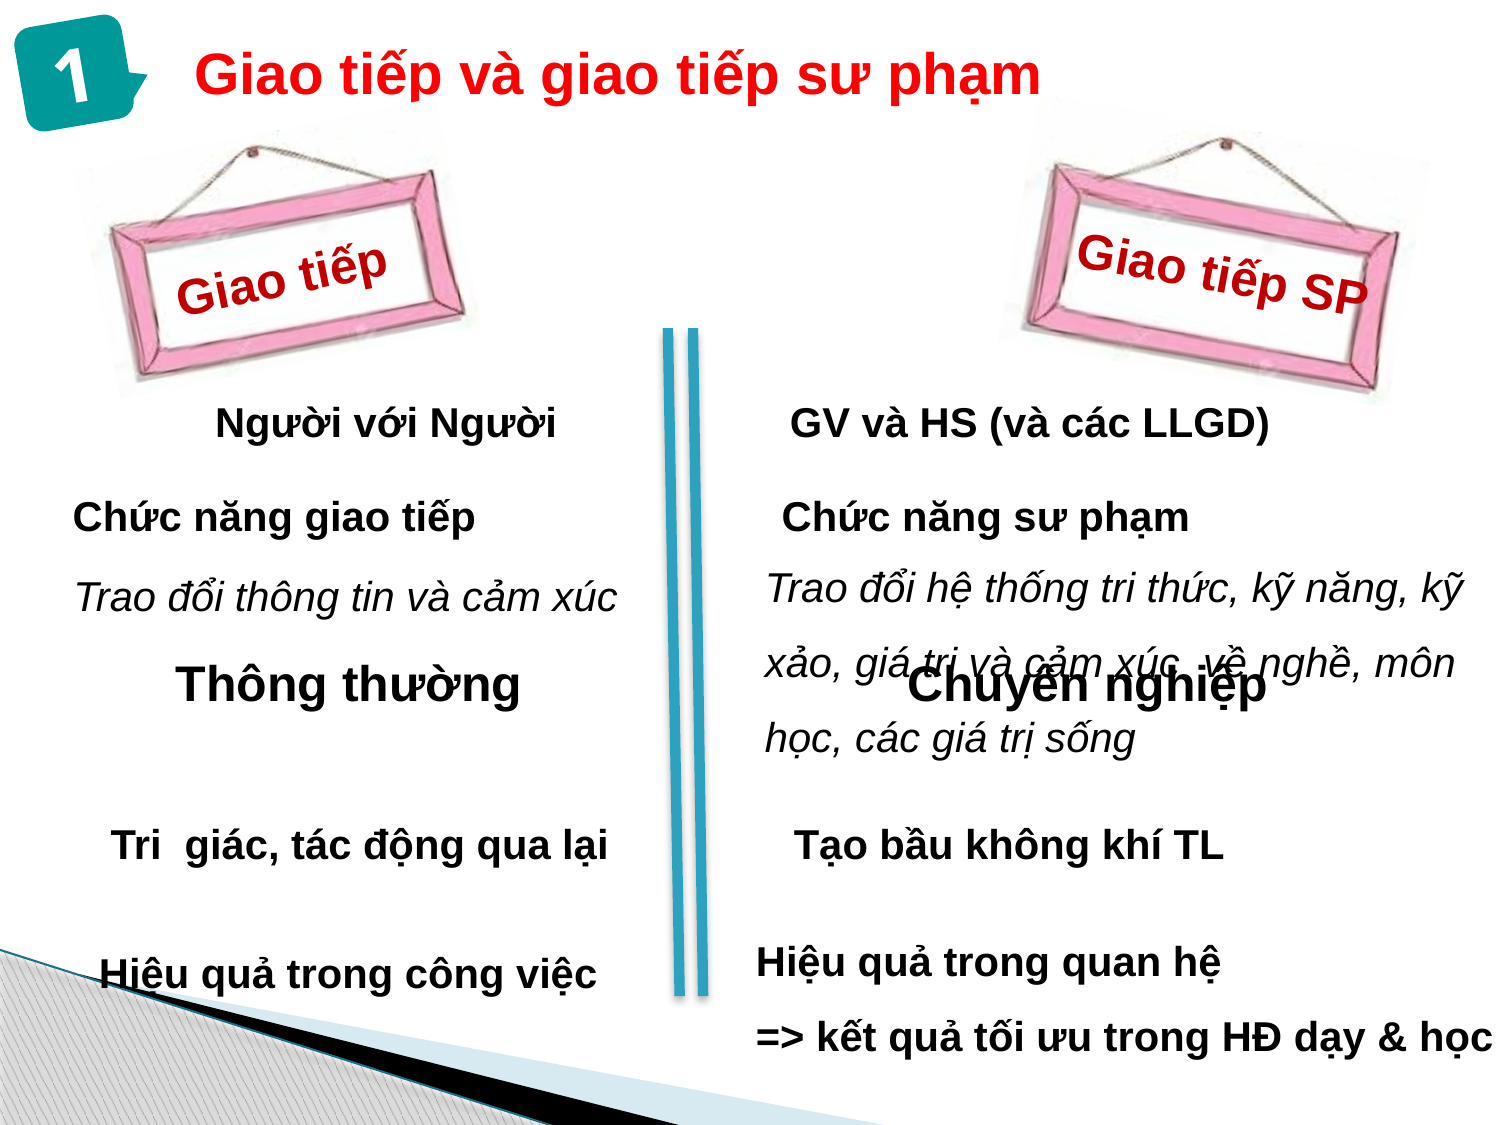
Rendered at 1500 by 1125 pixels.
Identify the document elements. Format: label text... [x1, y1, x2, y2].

text_box Chức năng sư phạm [766, 456, 1205, 547]
text_box Giao tiếp và giao tiếp sư phạm [179, 28, 1059, 114]
text_box Hiệu quả trong quan hệ => kết quả tối ưu trong HĐ dạy & học [741, 902, 1500, 1068]
text_box Trao đổi thông tin và cảm xúc [58, 536, 634, 627]
text_box Tạo bầu không khí TL [778, 785, 1240, 875]
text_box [339, 655, 1009, 669]
text_box Tri giác, tác động qua lại [95, 785, 624, 875]
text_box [363, 656, 1033, 668]
text_box Thông thường [161, 644, 538, 720]
text_box Chuyên nghiệp [892, 644, 1284, 720]
text_box Chức năng giao tiếp [57, 456, 492, 547]
text_box Người với Người [200, 363, 573, 453]
text_box 1 [9, 10, 153, 136]
picture [75, 99, 481, 399]
text_box GV và HS (và các LLGD) [775, 363, 1286, 453]
text_box Hiệu quả trong công việc [84, 913, 624, 1004]
text_box Trao đổi hệ thống tri thức, kỹ năng, kỹ xảo, giá trị và cảm xúc về nghề, môn học, các giá trị sống [749, 528, 1500, 769]
picture [999, 95, 1429, 407]
